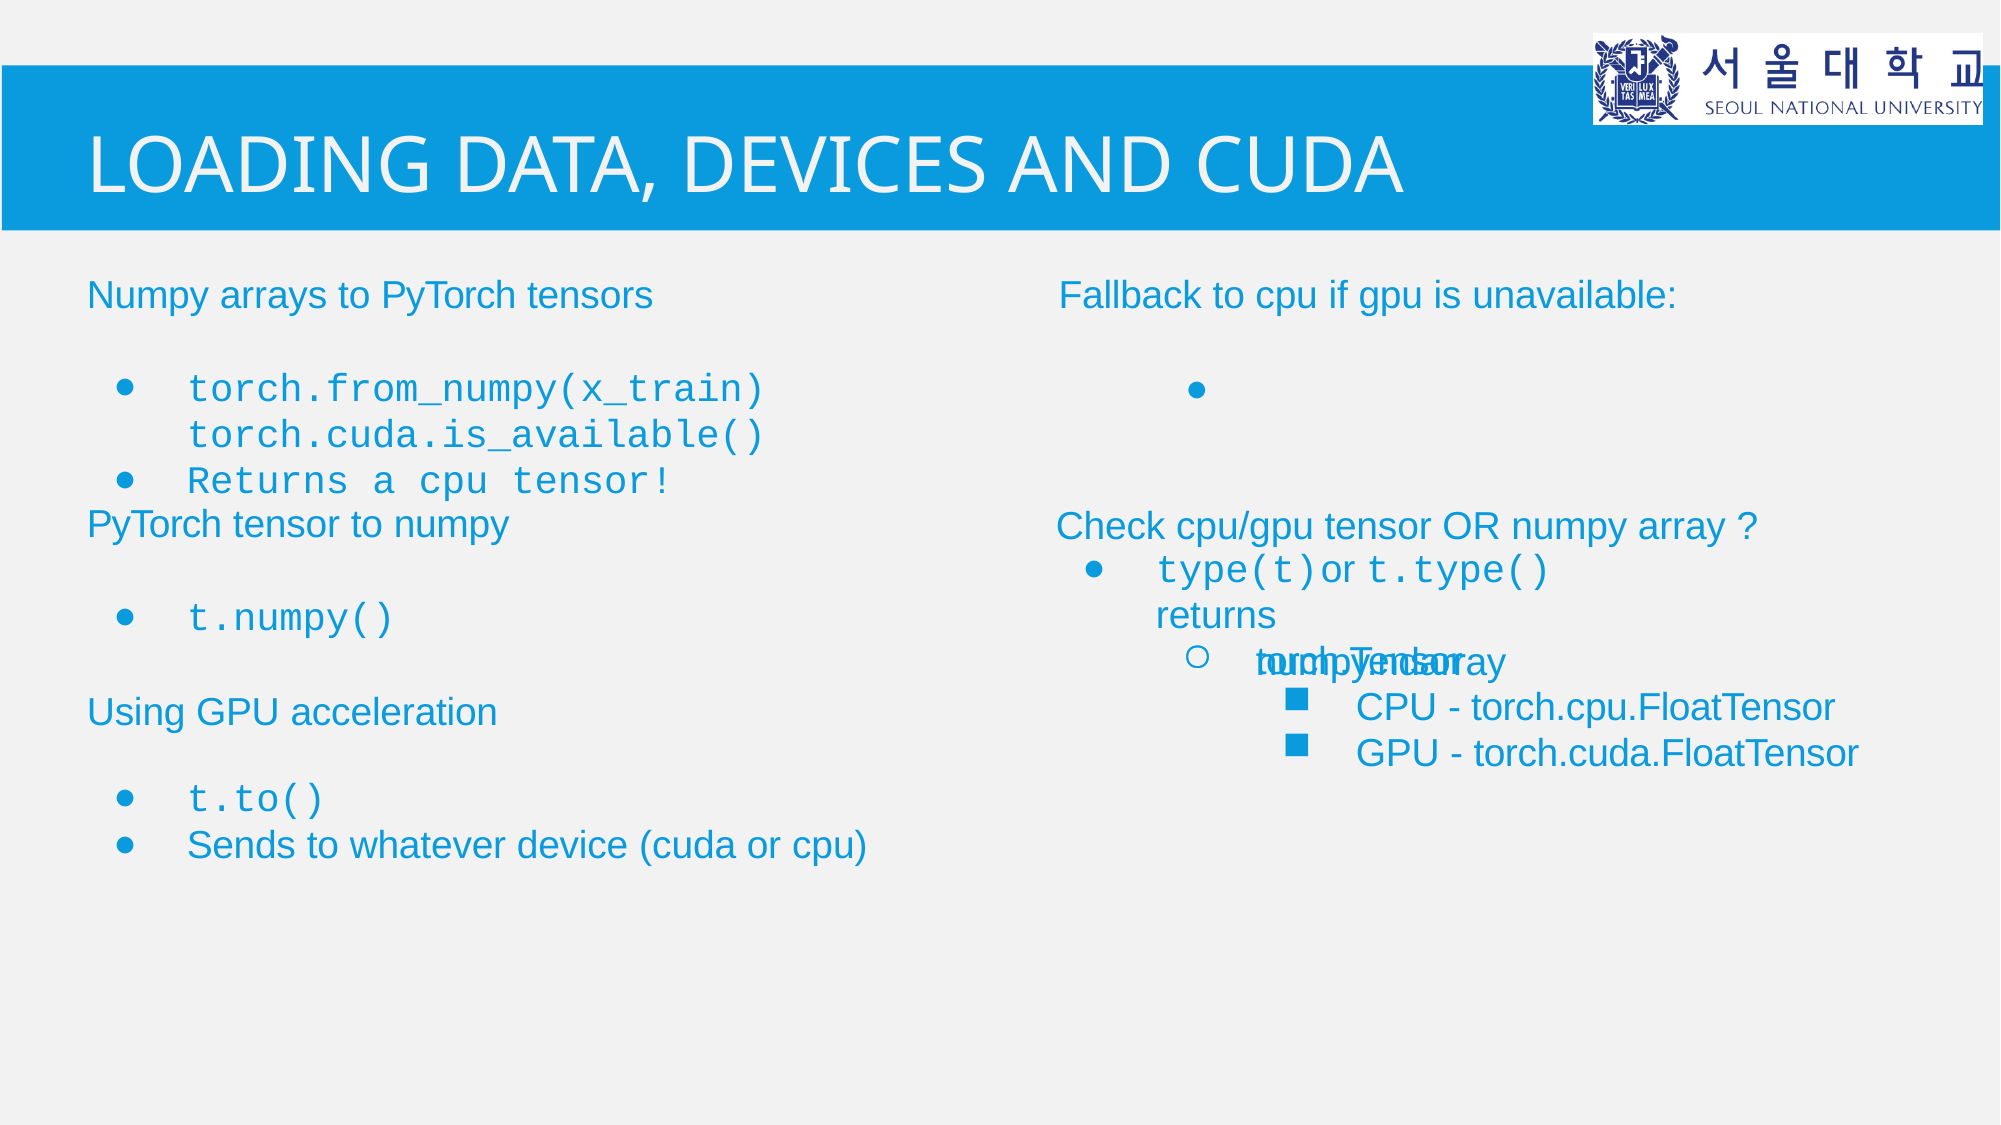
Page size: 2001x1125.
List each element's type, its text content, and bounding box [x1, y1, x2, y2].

text_box CPU - torch.cpu.FloatTensor GPU - torch.cuda.FloatTensor [1279, 679, 1873, 775]
picture [1593, 33, 1983, 124]
title Loading Data, Devices and CUDA [84, 64, 1416, 255]
text_box torch.Tensor [1179, 633, 1473, 683]
text_box t.to() Sends to whatever device (cuda or cpu) [110, 770, 875, 866]
text_box Numpy arrays to PyTorch tensors Fallback to cpu if gpu is unavailable: torch.from_numpy(x_train) ● torch.cuda.is_available() Returns a cpu tensor! Check cpu/gpu tensor OR numpy array ? [84, 266, 1765, 548]
text_box PyTorch tensor to numpy t.numpy() Using GPU acceleration [84, 548, 520, 733]
text_box type(t)or t.type() returns numpy.ndarray [1079, 541, 1682, 683]
